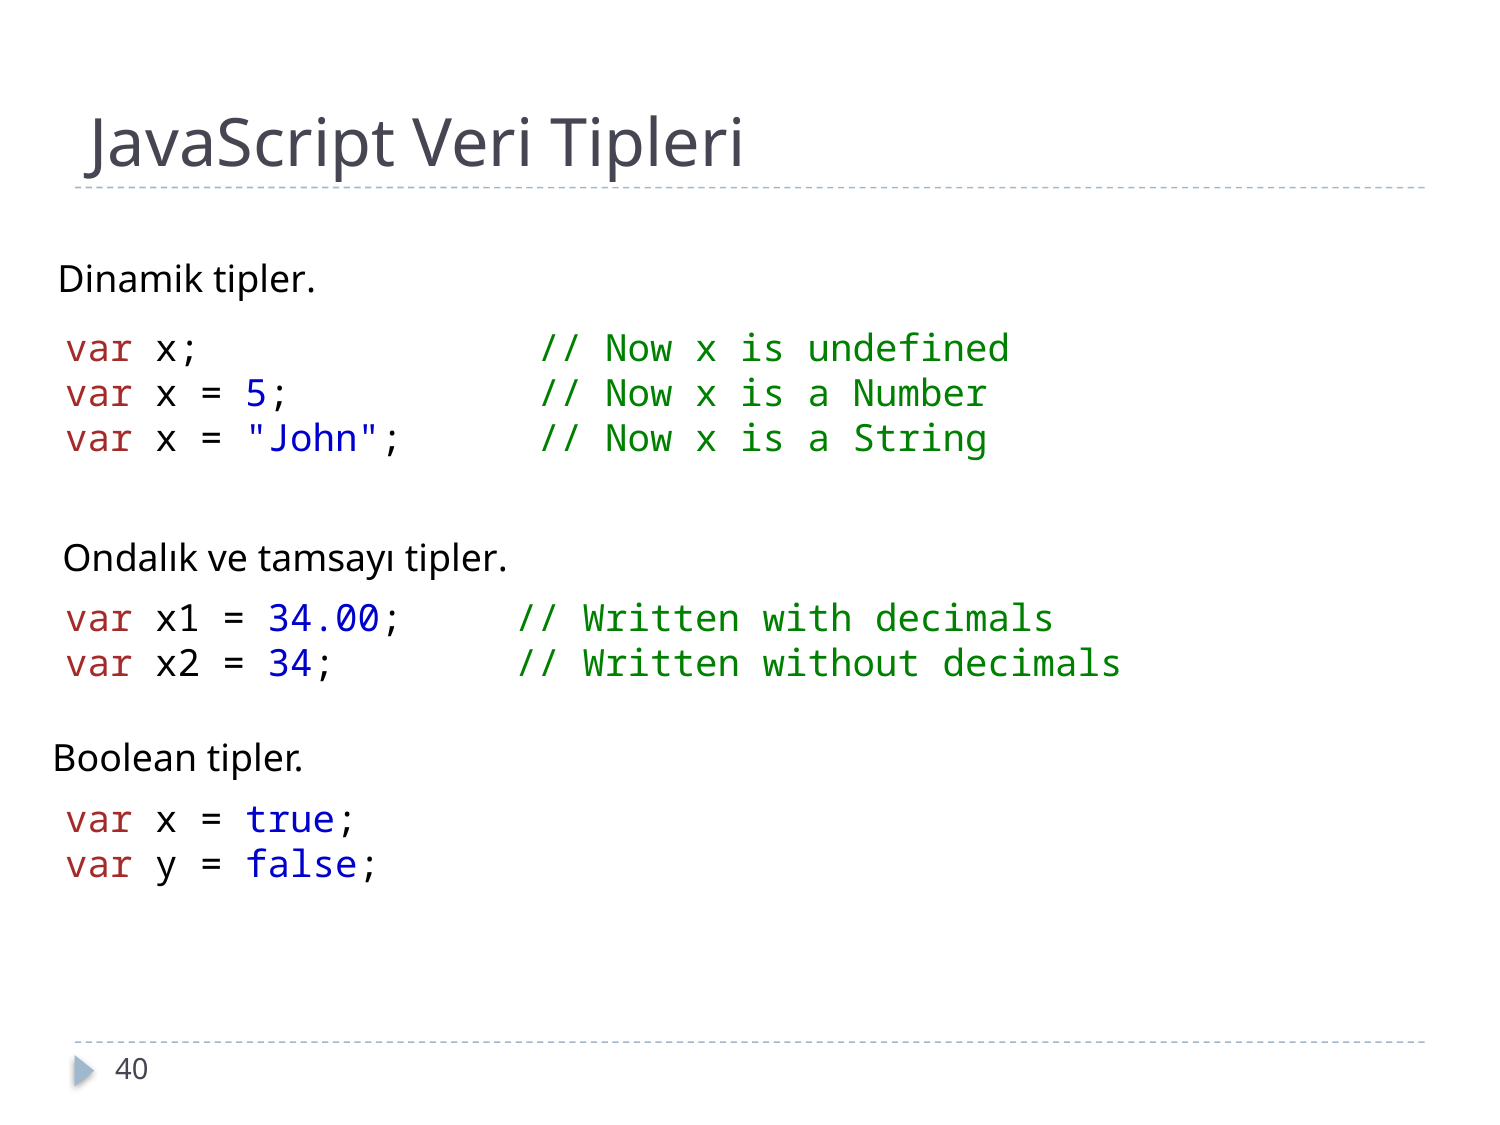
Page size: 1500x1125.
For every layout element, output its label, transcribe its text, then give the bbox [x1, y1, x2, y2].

text_box Boolean tipler. [37, 726, 1197, 787]
title JavaScript Veri Tipleri [75, 24, 1425, 188]
text_box Ondalık ve tamsayı tipler. [47, 527, 1207, 587]
text_box var x; // Now x is undefined var x = 5; // Now x is a Number var x = "John"; // Now x is a String [50, 316, 1282, 467]
text_box var x1 = 34.00; // Written with decimals var x2 = 34; // Written without decimals [50, 586, 1353, 692]
slide_number 40 [100, 1042, 426, 1103]
text_box Dinamik tipler. [42, 247, 1202, 308]
text_box var x = true; var y = false; [50, 787, 801, 892]
